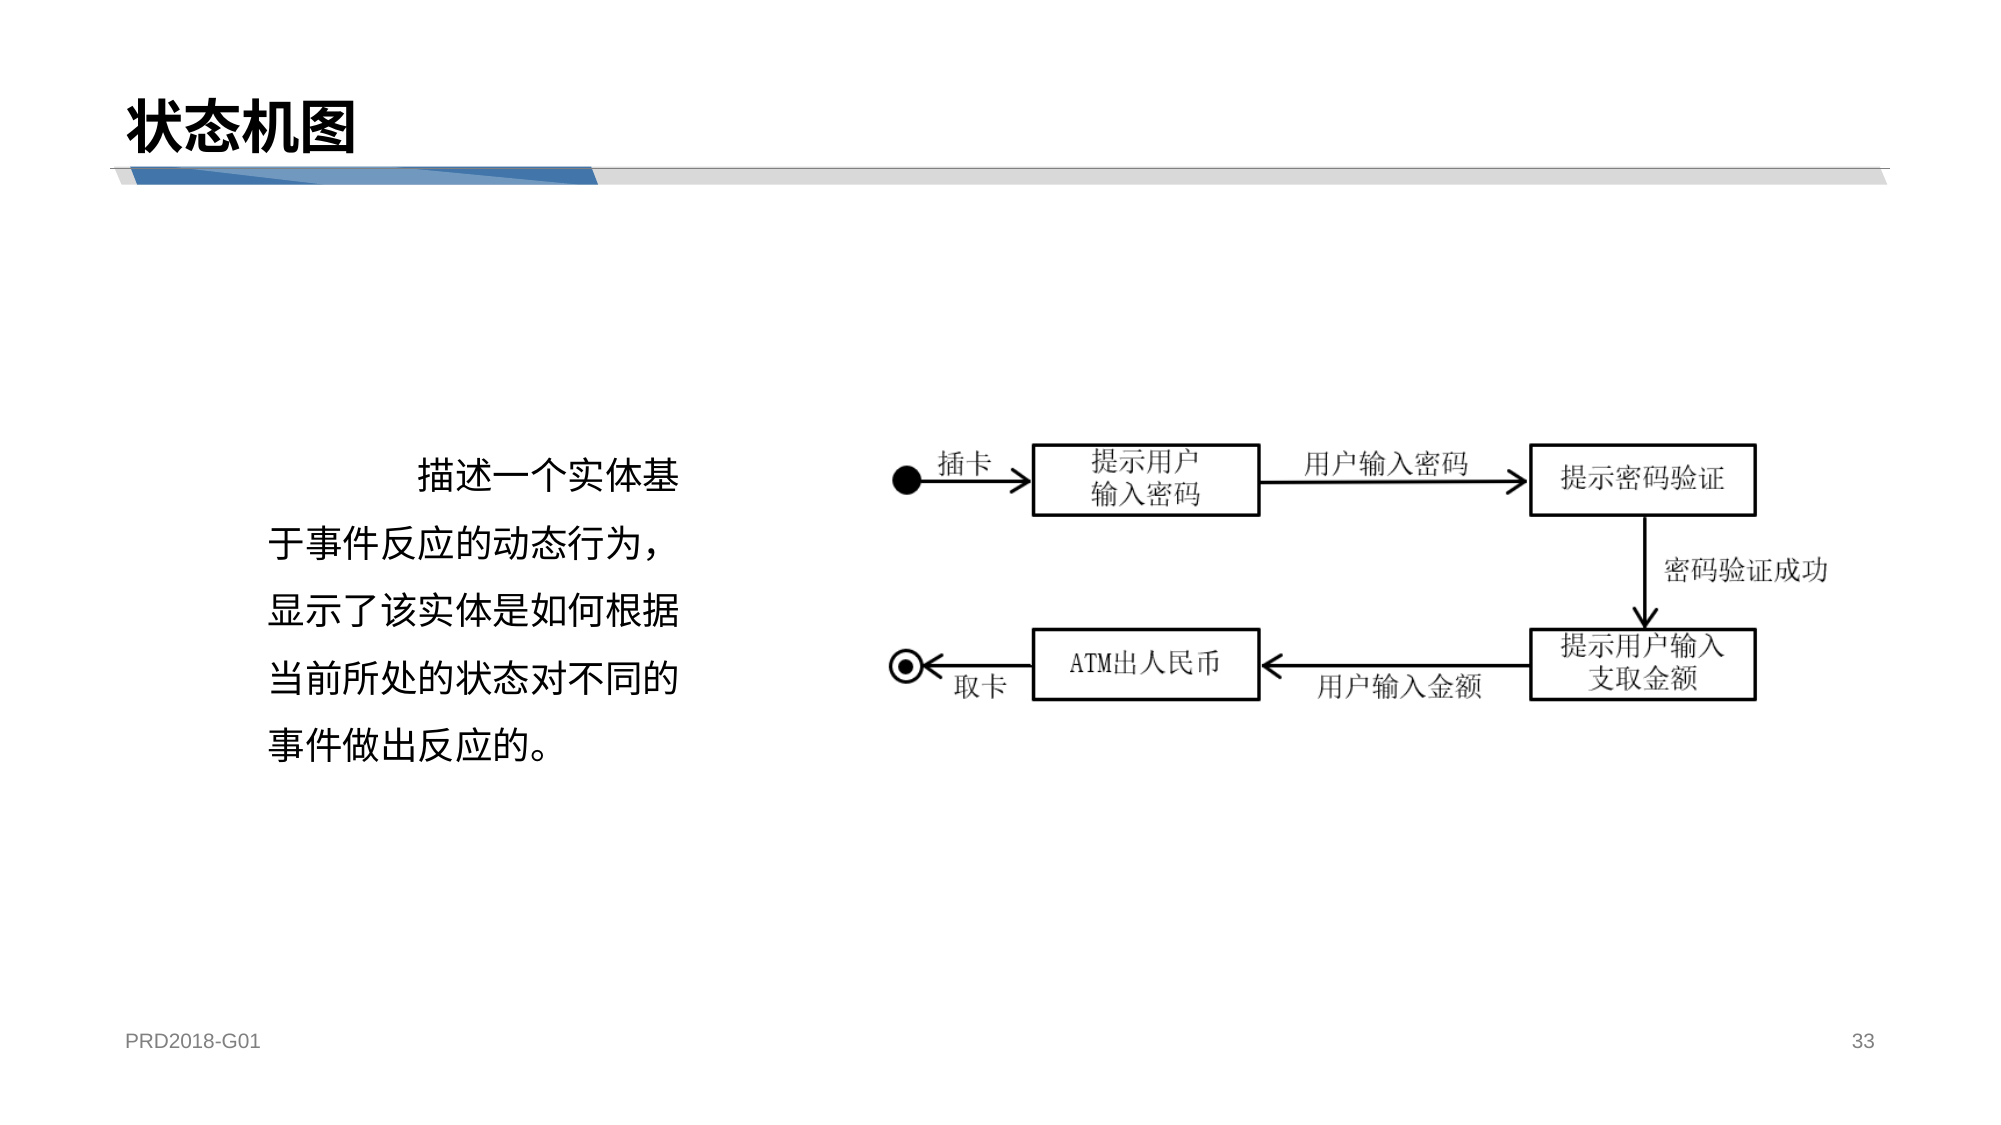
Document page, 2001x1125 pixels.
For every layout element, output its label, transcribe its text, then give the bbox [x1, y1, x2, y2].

footer PRD2018-G01 [109, 1023, 790, 1058]
title 状态机图 [109, 0, 1890, 169]
slide_number 33 [1412, 1023, 1890, 1058]
text_box 描述一个实体基于事件反应的动态行为，显示了该实体是如何根据当前所处的状态对不同的事件做出反应的。 [253, 422, 707, 775]
picture [788, 384, 1893, 741]
